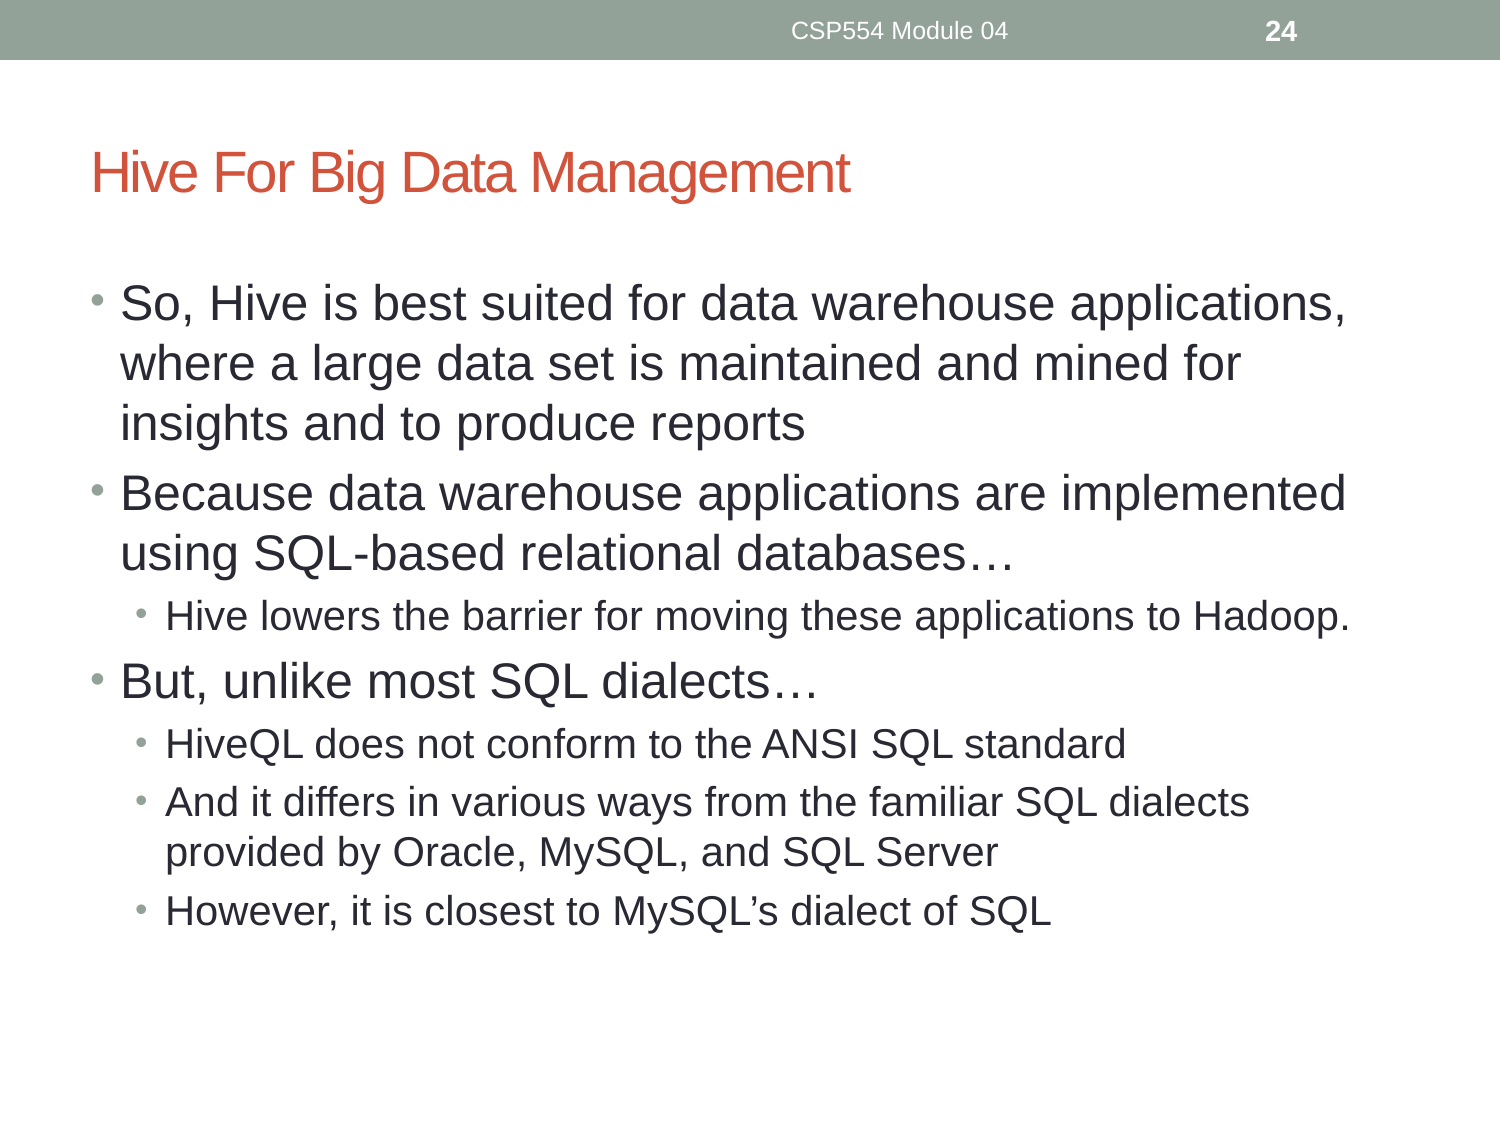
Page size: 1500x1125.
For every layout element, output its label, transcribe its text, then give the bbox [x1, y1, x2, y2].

list So, Hive is best suited for data warehouse applications, where a large data set is maintained and mined for insights and to produce reports Because data warehouse applications are implemented using SQL-based relational databases… Hive lowers the barrier for moving these applications to Hadoop. But, unlike most SQL dialects… HiveQL does not conform to the ANSI SQL standard And it differs in various ways from the familiar SQL dialects provided by Oracle, MySQL, and SQL Server However, it is closest to MySQL’s dialect of SQL [75, 262, 1425, 1063]
title Hive For Big Data Management [75, 87, 1425, 250]
footer CSP554 Module 04 [562, 3, 1238, 57]
slide_number 24 [1250, 3, 1425, 57]
